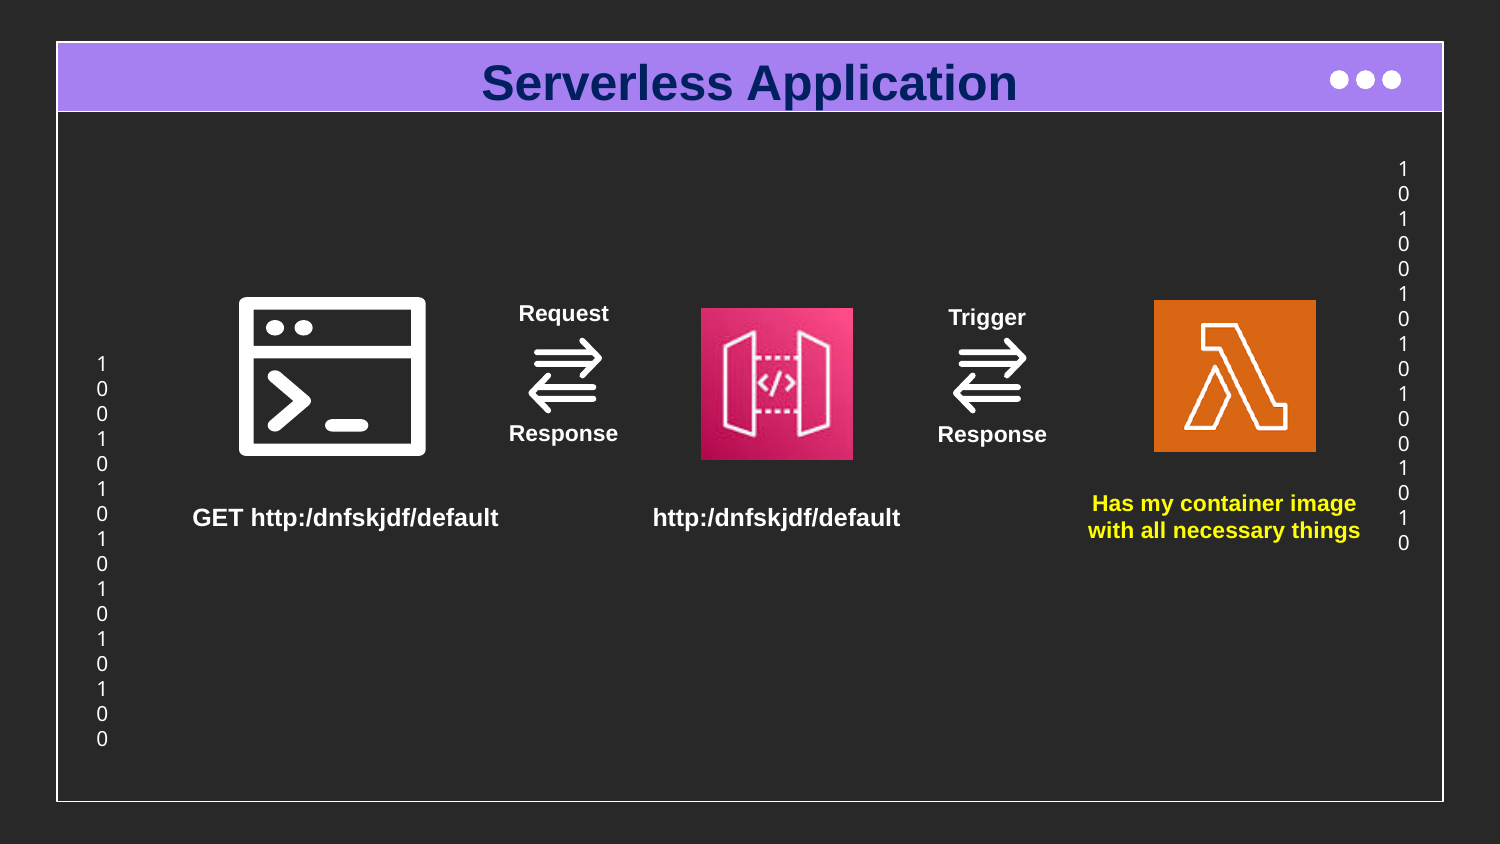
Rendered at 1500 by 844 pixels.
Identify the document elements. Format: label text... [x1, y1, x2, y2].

text_box Response [899, 412, 1086, 455]
text_box [528, 372, 597, 414]
text_box GET http:/dnfskjdf/default [172, 493, 520, 539]
text_box [239, 297, 426, 456]
text_box [958, 338, 1027, 379]
text_box Trigger [894, 295, 1081, 338]
text_box [534, 337, 603, 379]
text_box Serverless Application [420, 42, 1080, 118]
text_box Has my container image with all necessary things [1064, 481, 1385, 551]
picture [701, 307, 853, 460]
picture [1154, 299, 1316, 452]
text_box http:/dnfskjdf/default [622, 493, 931, 539]
text_box Request [470, 291, 658, 334]
text_box [953, 372, 1021, 412]
text_box Response [470, 410, 658, 453]
